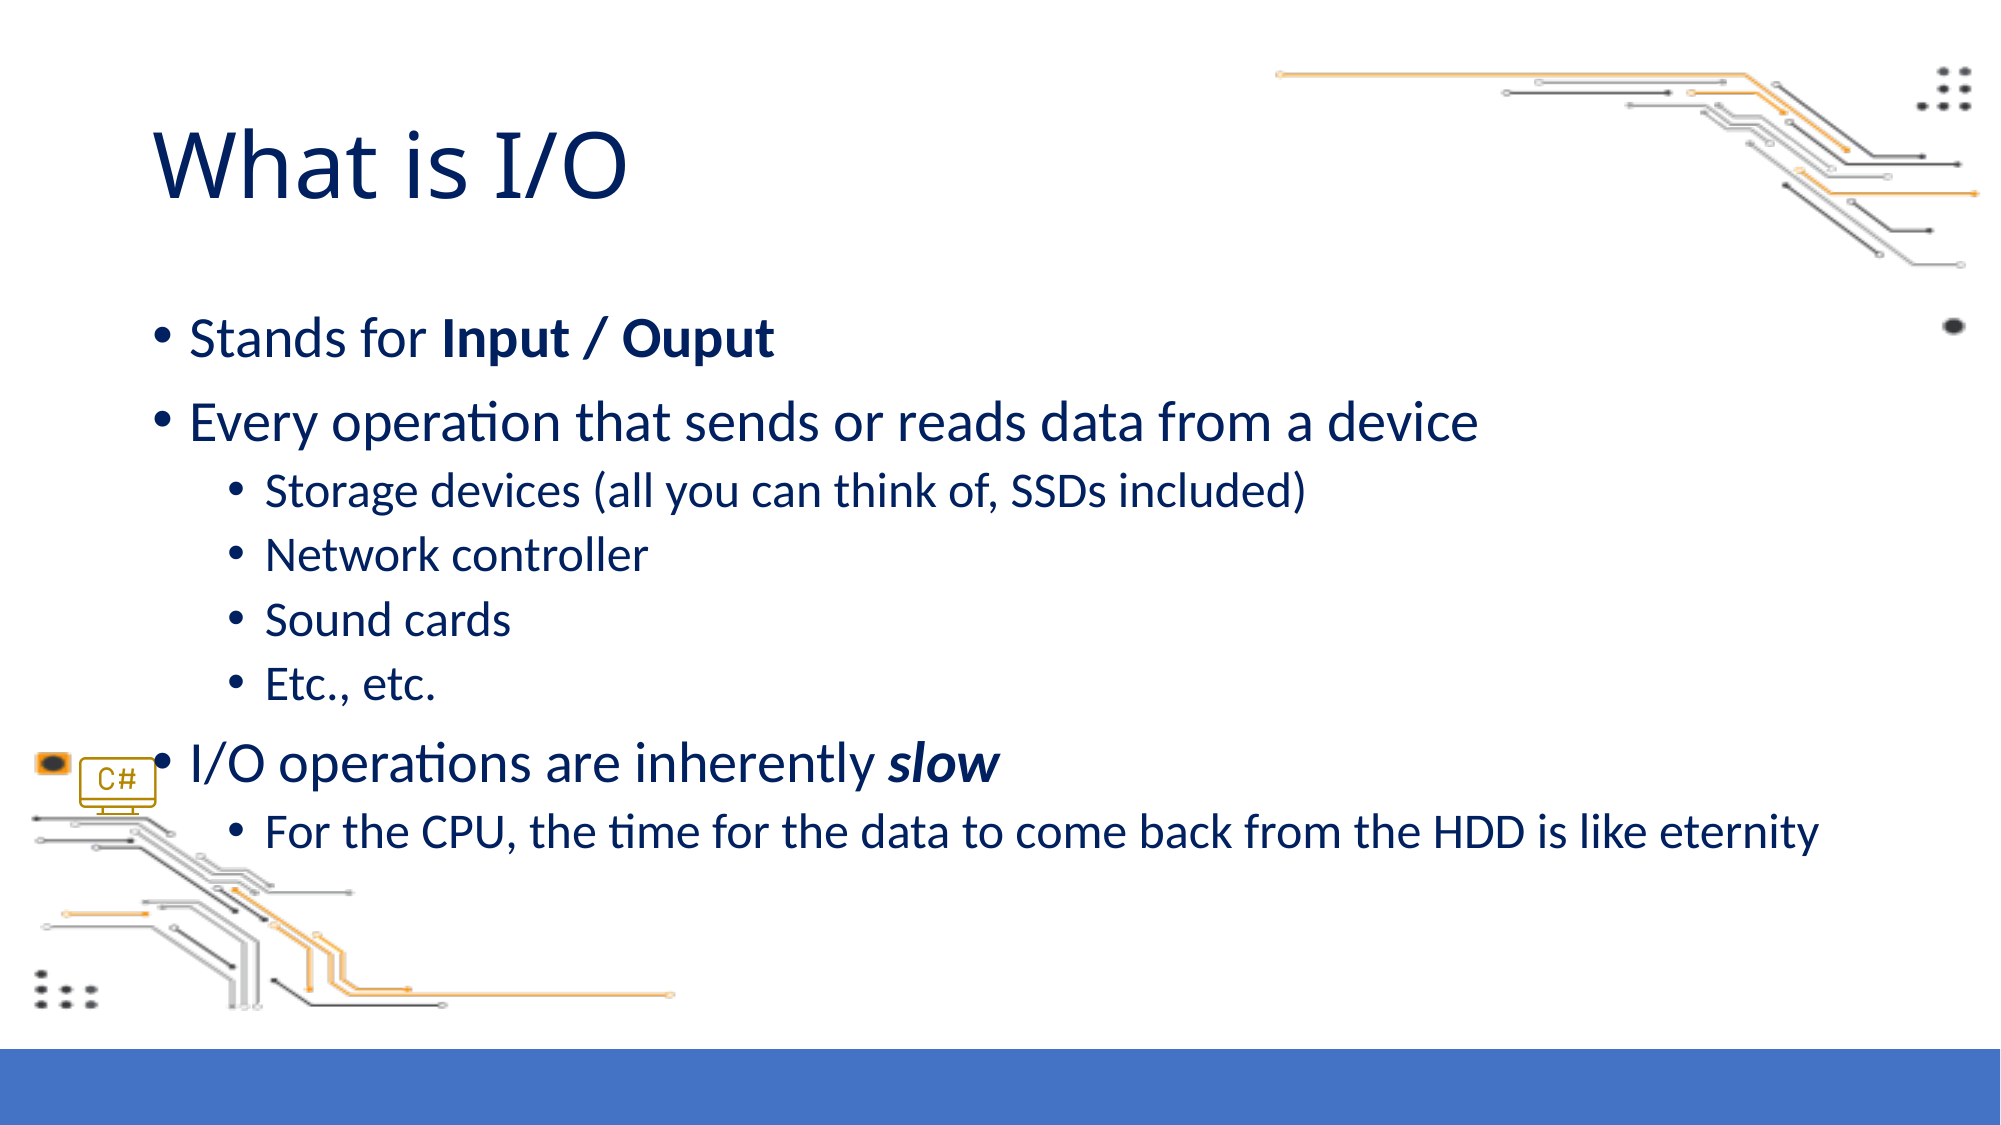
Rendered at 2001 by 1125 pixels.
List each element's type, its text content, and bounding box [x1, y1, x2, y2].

list Stands for Input / Ouput Every operation that sends or reads data from a device Storage devices (all you can think of, SSDs included) Network controller Sound cards Etc., etc. I/O operations are inherently slow For the CPU, the time for the data to come back from the HDD is like eternity [137, 299, 1863, 1014]
title What is I/O [137, 59, 1863, 278]
picture [1209, 59, 1983, 346]
picture [18, 743, 137, 1014]
